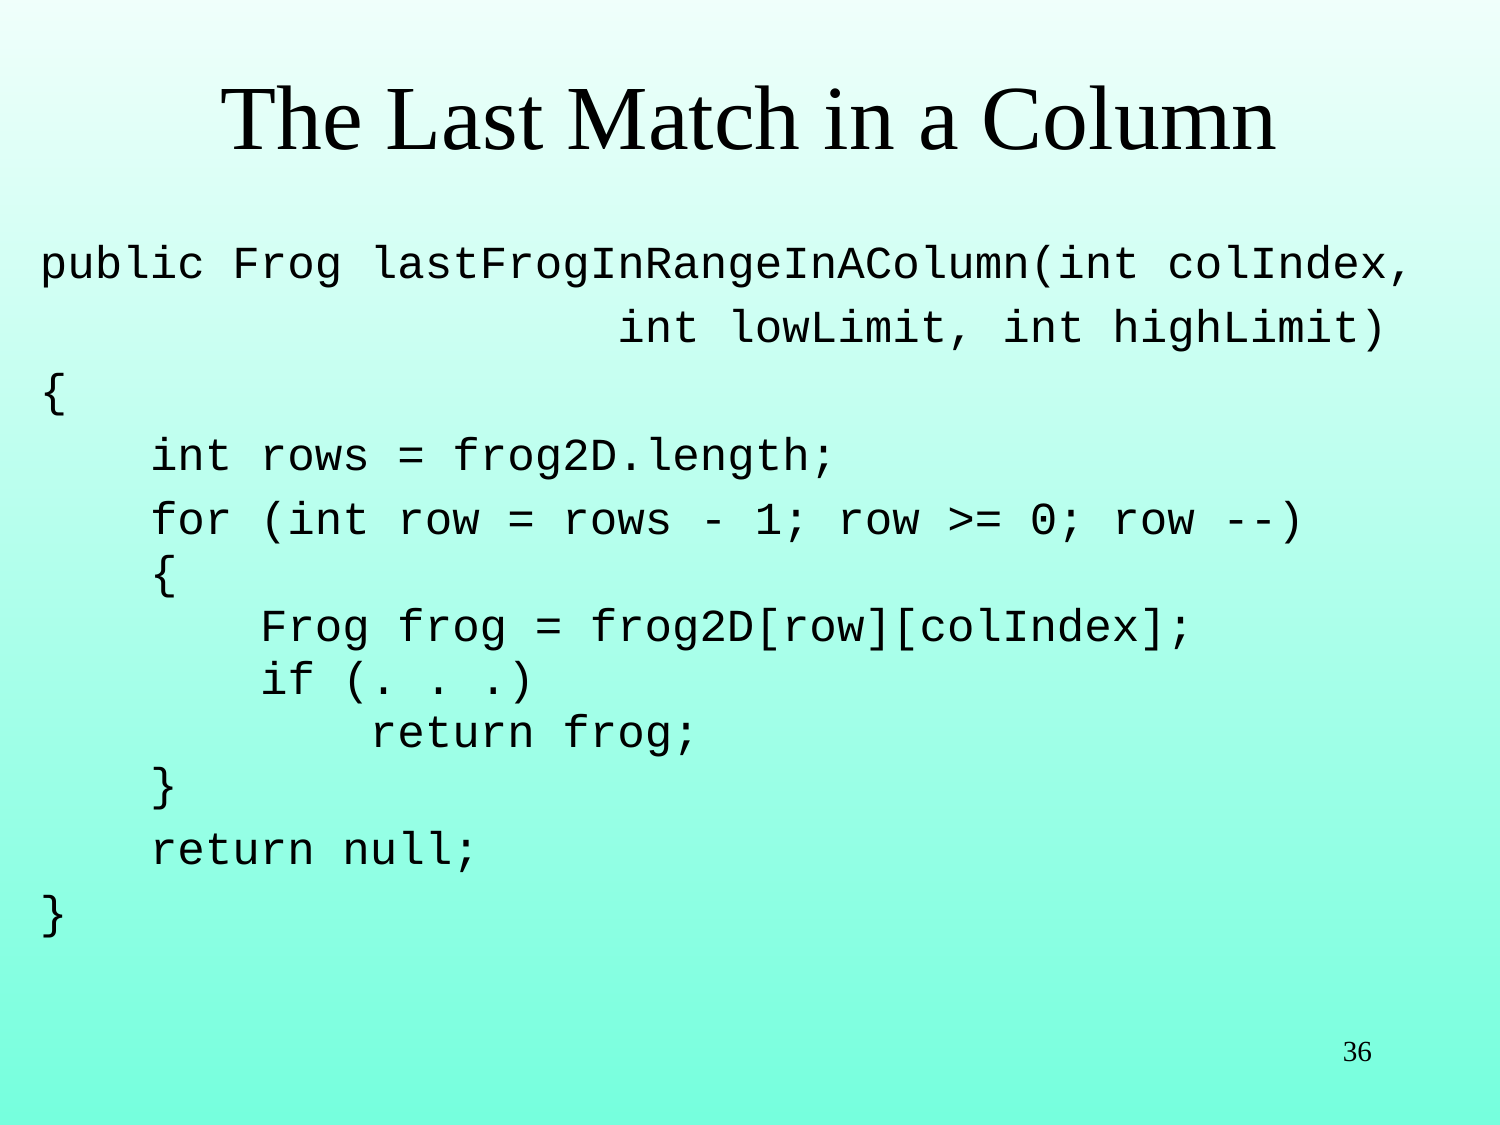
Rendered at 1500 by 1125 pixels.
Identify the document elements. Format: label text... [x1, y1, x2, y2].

title The Last Match in a Column [99, 24, 1400, 200]
slide_number 36 [1074, 1024, 1388, 1101]
list public Frog lastFrogInRangeInAColumn(int colIndex, int lowLimit, int highLimit) { int rows = frog2D.length; for (int row = rows - 1; row >= 0; row --) { Frog frog = frog2D[row][colIndex]; if (. . .) return frog; } return null; } [24, 224, 1488, 988]
